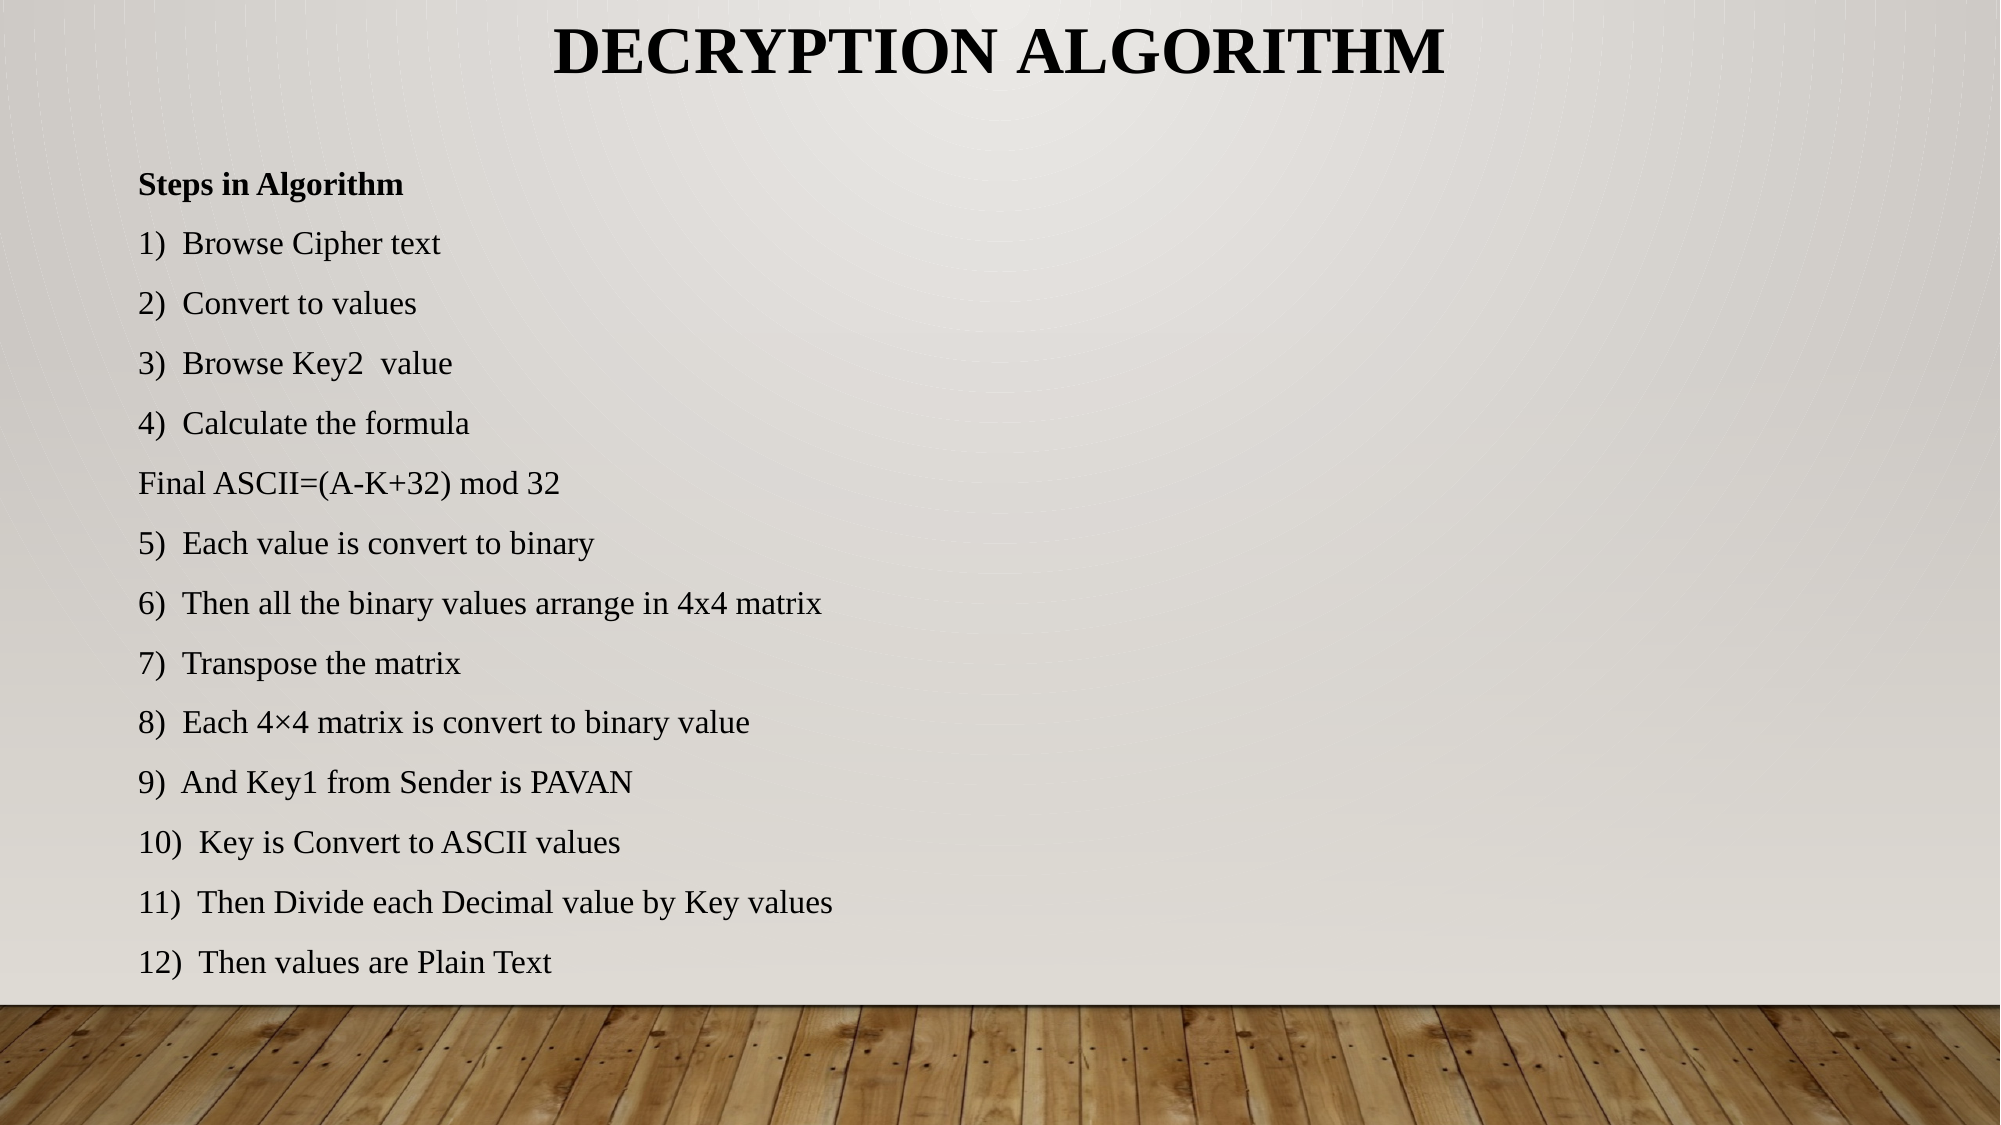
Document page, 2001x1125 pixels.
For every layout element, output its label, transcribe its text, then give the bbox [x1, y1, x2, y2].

picture [0, 1005, 2000, 1125]
text_box Steps in Algorithm 1) Browse Cipher text 2) Convert to values 3) Browse Key2 value 4) Calculate the formula Final ASCII=(A-K+32) mod 32 5) Each value is convert to binary 6) Then all the binary values arrange in 4x4 matrix 7) Transpose the matrix 8) Each 4×4 matrix is convert to binary value 9) And Key1 from Sender is PAVAN 10) Key is Convert to ASCII values 11) Then Divide each Decimal value by Key values 12) Then values are Plain Text [123, 134, 1331, 988]
text_box DECRYPTION ALGORITHM [499, 0, 1501, 95]
